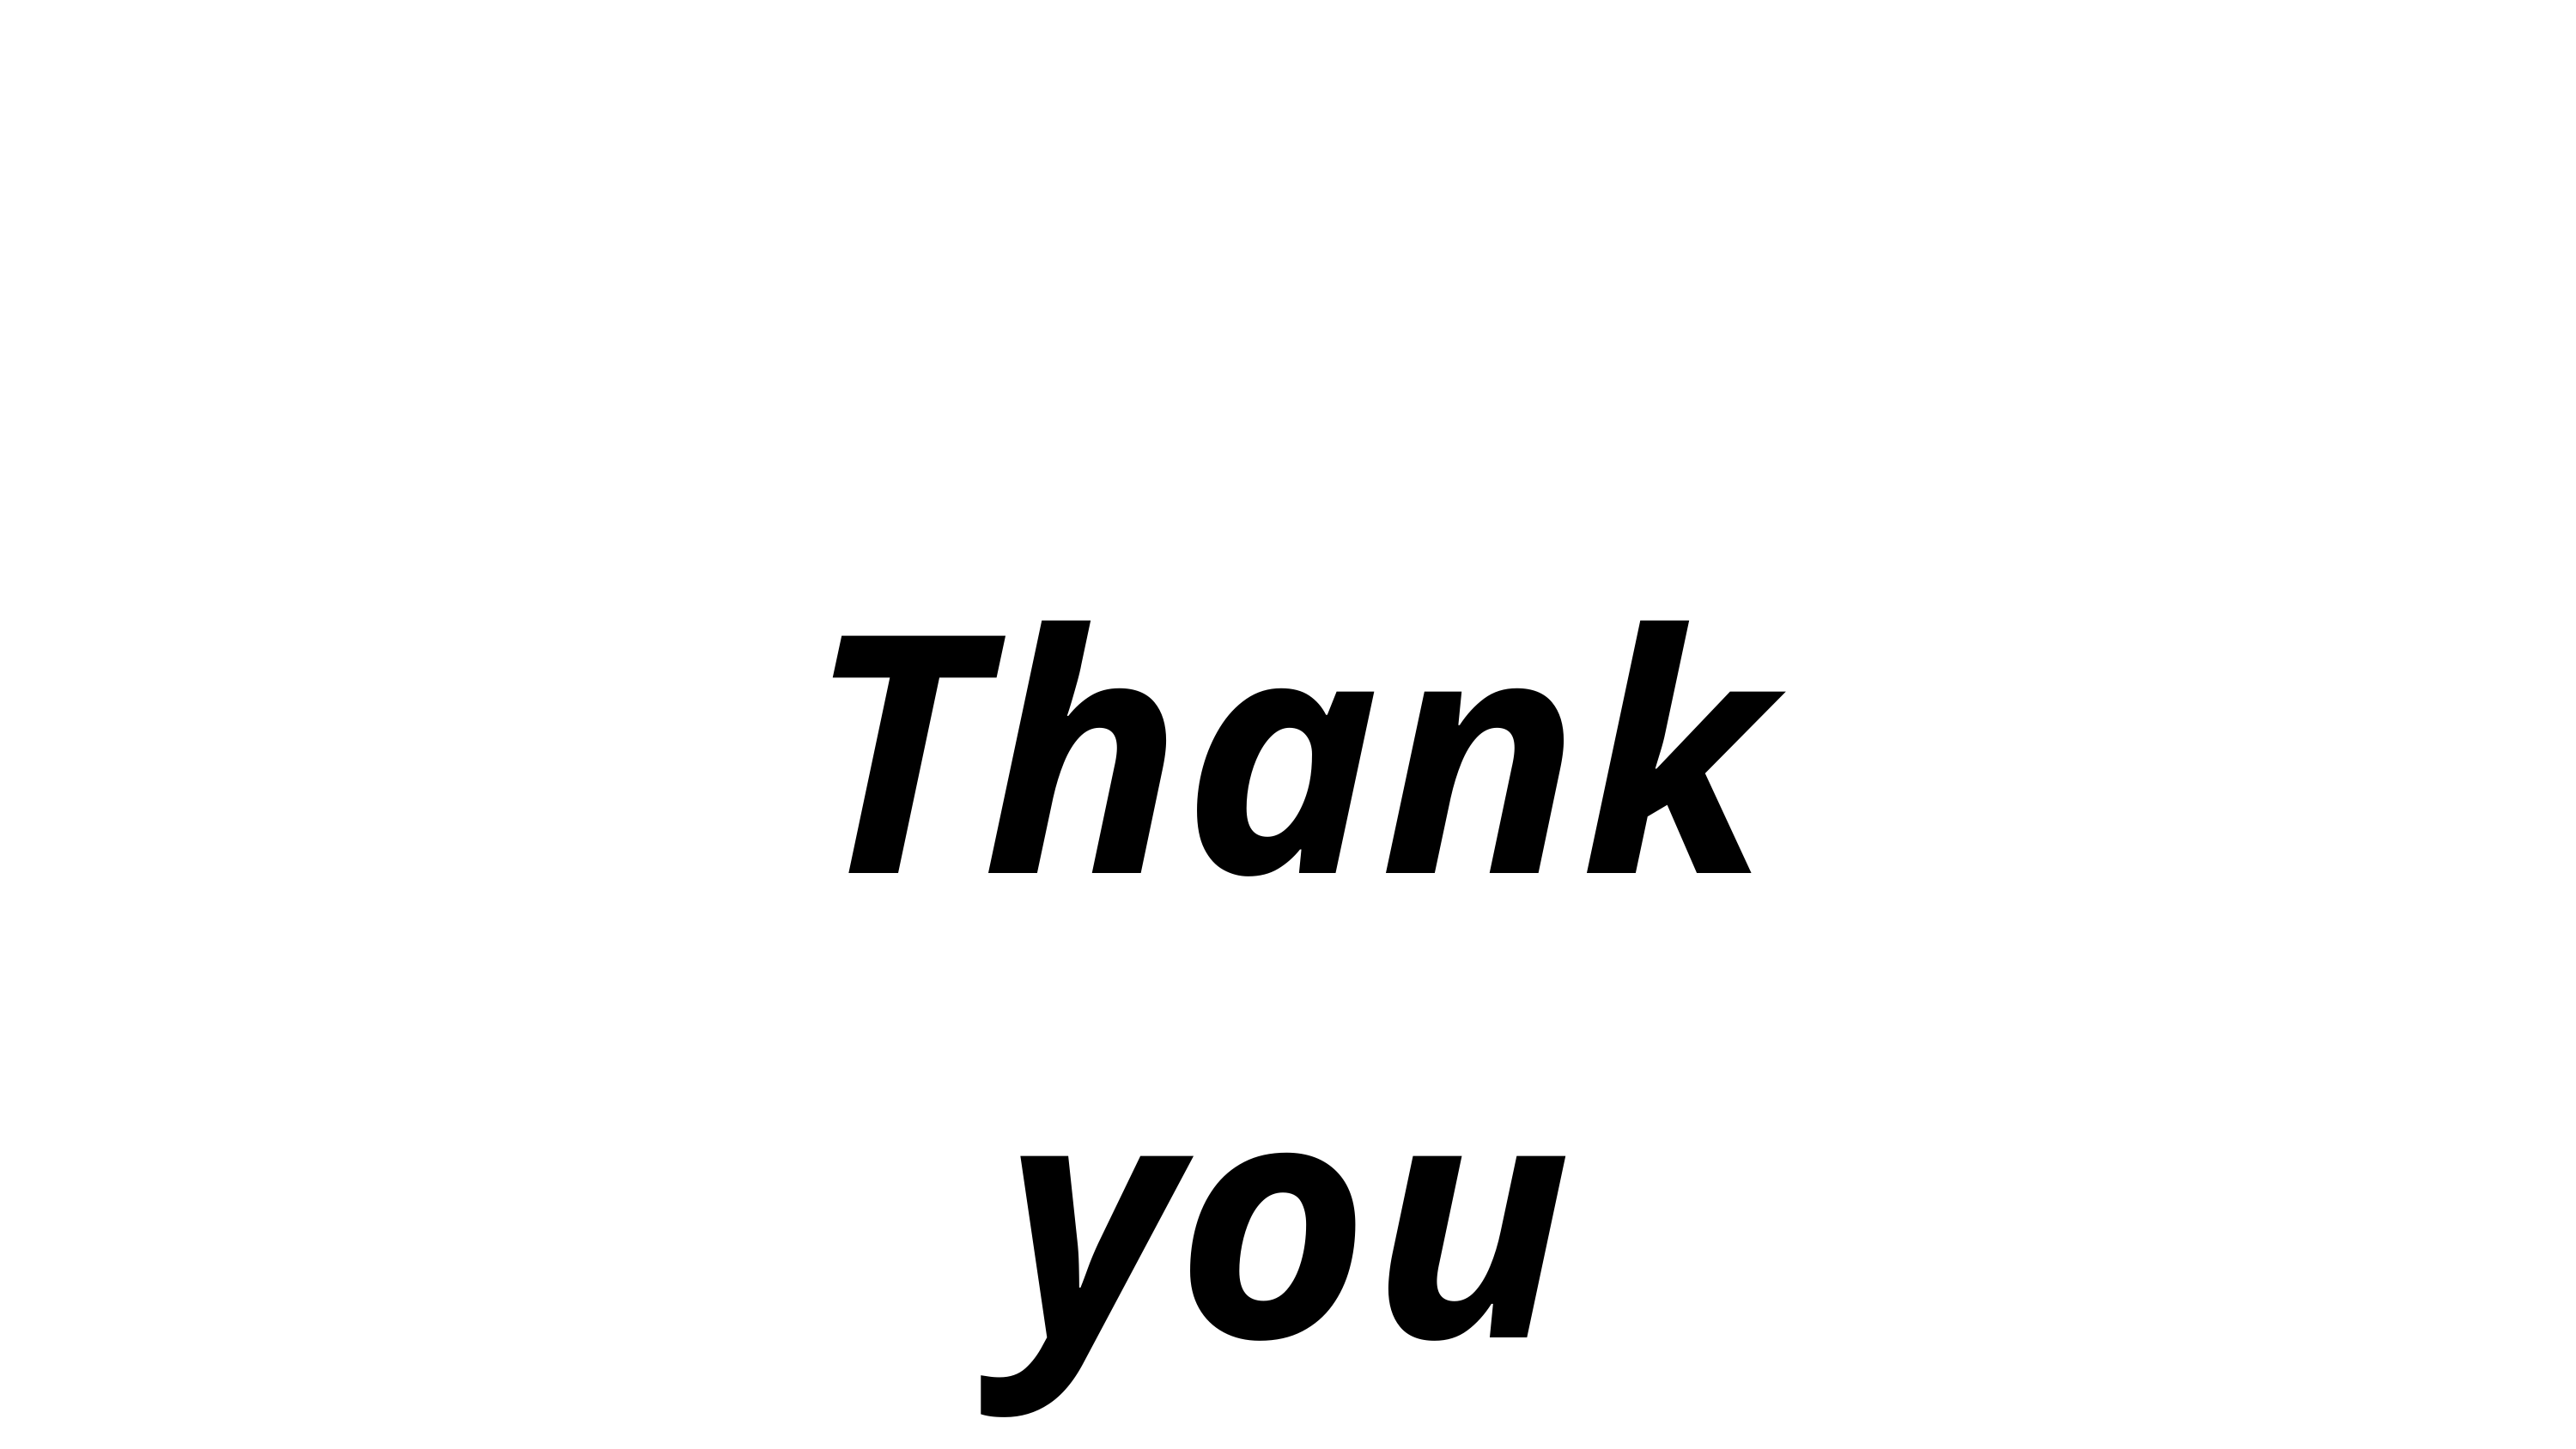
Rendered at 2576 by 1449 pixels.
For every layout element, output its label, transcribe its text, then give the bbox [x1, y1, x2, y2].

text_box Thank you [484, 474, 2092, 1405]
